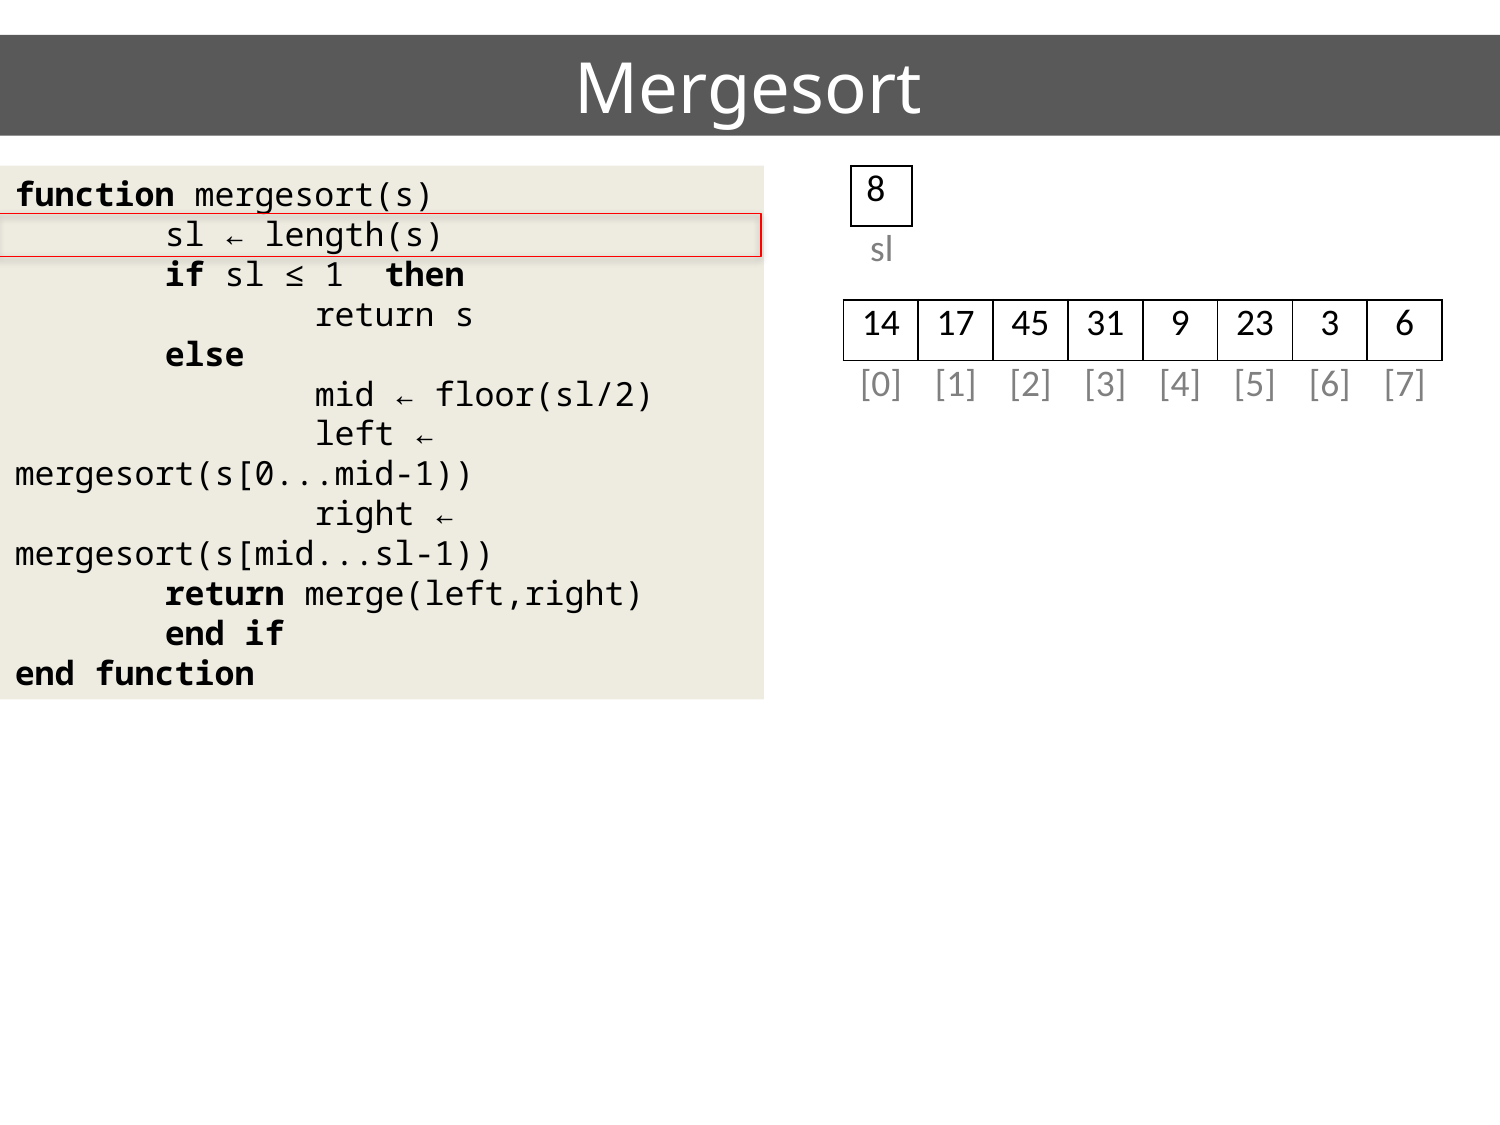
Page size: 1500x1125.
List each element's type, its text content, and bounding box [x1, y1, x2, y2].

table_header 9 [1144, 301, 1217, 360]
table_header 31 [1069, 301, 1142, 360]
table_header 45 [994, 301, 1067, 360]
table_cell [6] [1292, 361, 1367, 421]
table_cell [1] [918, 361, 993, 421]
table_header 14 [844, 301, 917, 360]
table_cell [7] [1367, 361, 1442, 421]
table_header 8 [852, 167, 911, 225]
title Mergesort [0, 34, 1500, 136]
text_box function mergesort(s) sl ← length(s) if sl ≤ 1 then return s else mid ← floor(sl/2) left ← mergesort(s[0...mid-1)) right ← mergesort(s[mid...sl-1)) return merge(left,right) end if end function [0, 264, 764, 700]
table_cell [2] [993, 361, 1068, 421]
table_header 17 [919, 301, 992, 360]
table_header 23 [1218, 301, 1292, 360]
table_cell [4] [1143, 361, 1218, 421]
table_cell sl [851, 227, 912, 286]
table_cell [5] [1218, 361, 1292, 421]
table_cell [0] [843, 361, 918, 421]
text_box function mergesort(s) sl ← length(s) if sl ≤ 1 then return s else mid ← floor(sl/2) left ← mergesort(s[0...mid-1)) right ← mergesort(s[mid...sl-1)) return merge(left,right) end if end function [0, 165, 764, 211]
table_header 3 [1293, 301, 1366, 360]
text_box [0, 211, 763, 259]
table_header 6 [1368, 301, 1441, 360]
table_cell [3] [1068, 361, 1143, 421]
